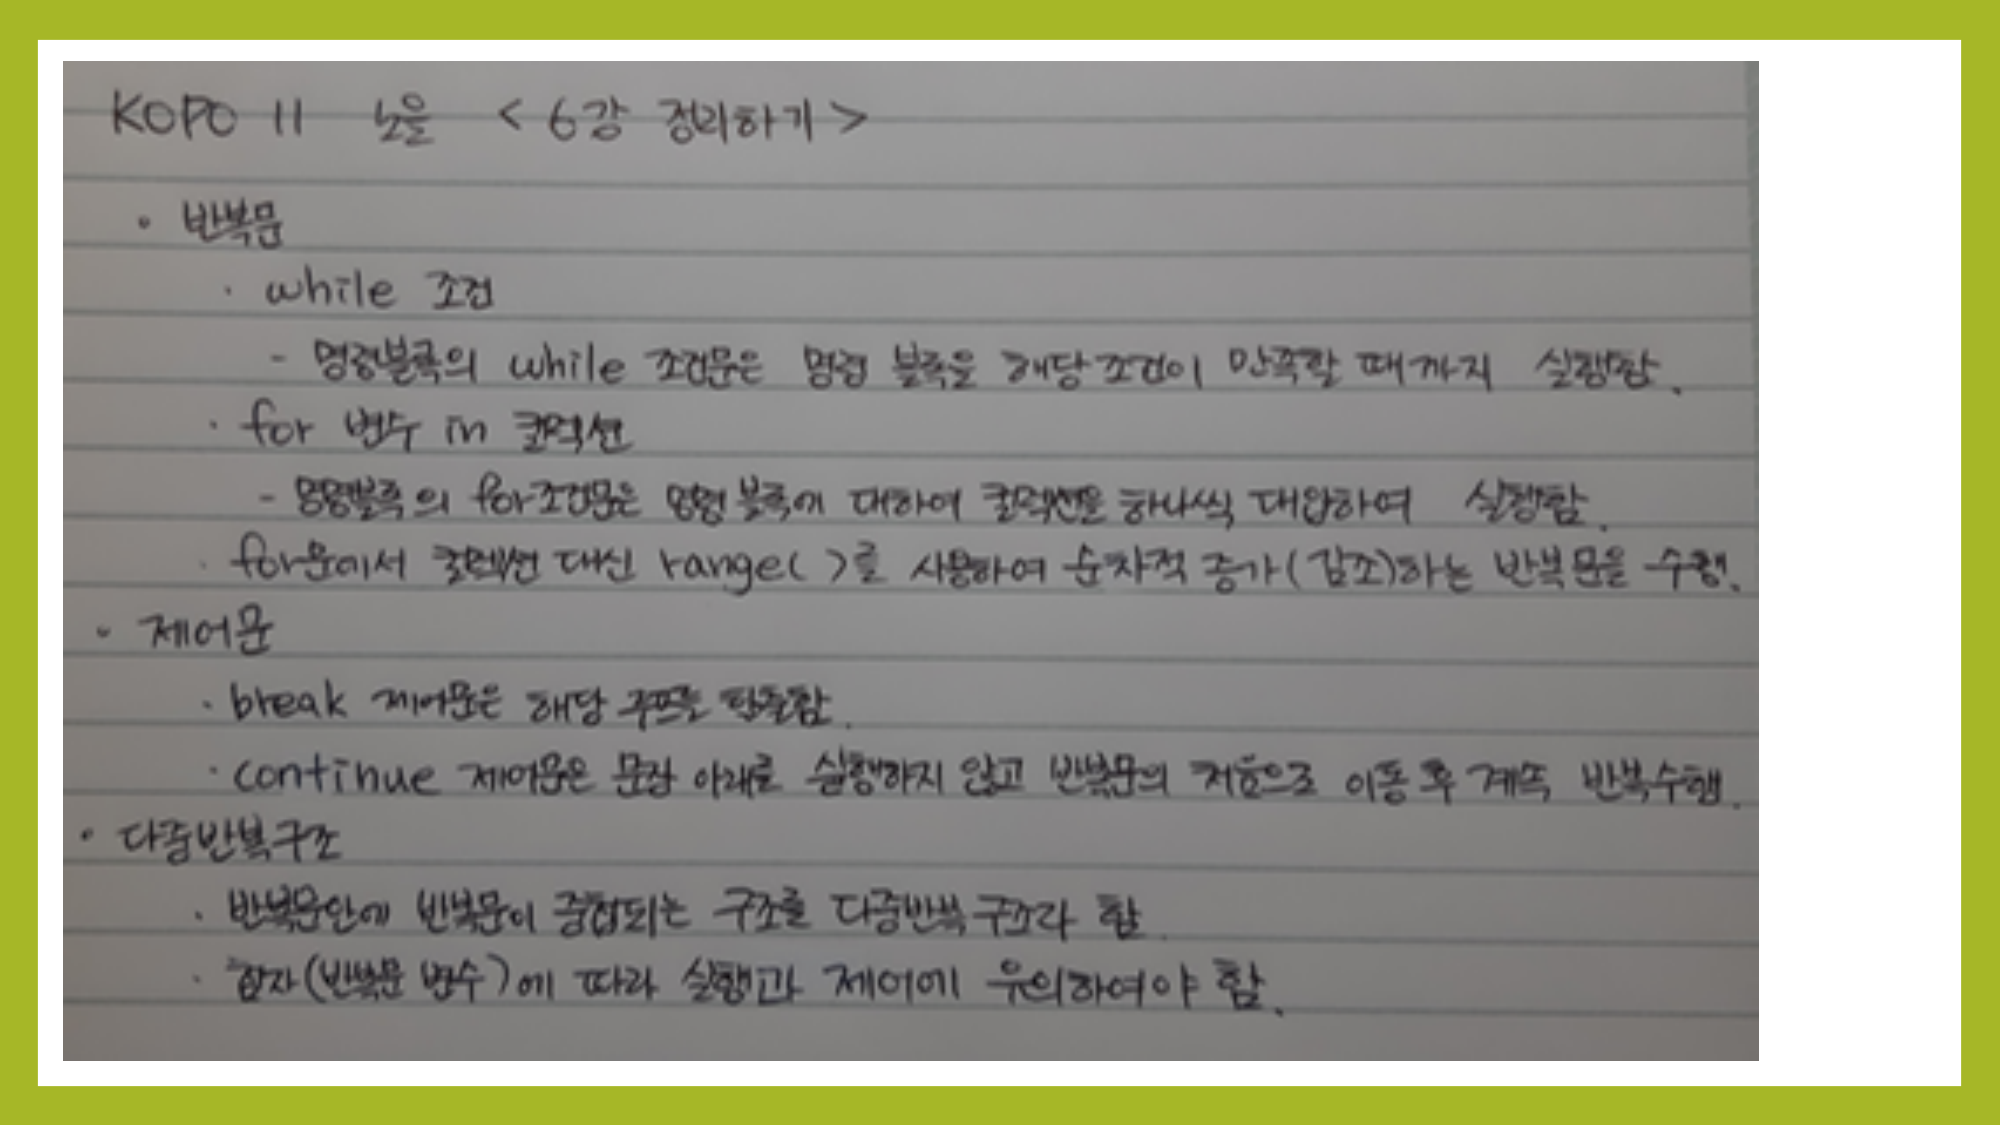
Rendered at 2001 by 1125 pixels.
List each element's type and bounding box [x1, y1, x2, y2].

picture [63, 61, 1759, 1061]
